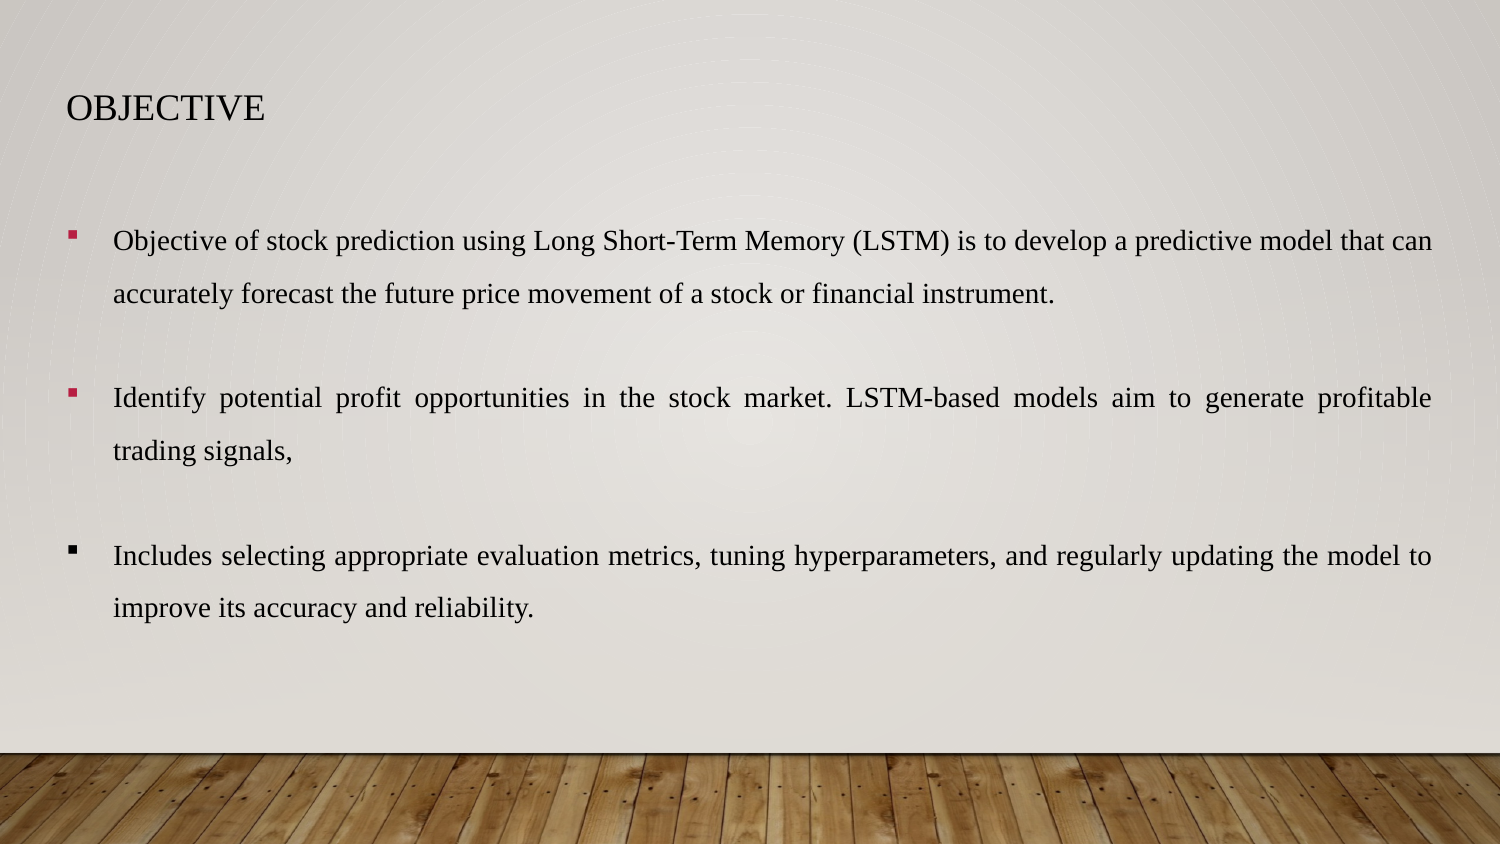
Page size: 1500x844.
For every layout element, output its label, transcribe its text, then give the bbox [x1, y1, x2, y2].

picture [0, 753, 1500, 844]
list Objective of stock prediction using Long Short-Term Memory (LSTM) is to develop a predictive model that can accurately forecast the future price movement of a stock or financial instrument. Identify potential profit opportunities in the stock market. LSTM-based models aim to generate profitable trading signals, Includes selecting appropriate evaluation metrics, tuning hyperparameters, and regularly updating the model to improve its accuracy and reliability. [51, 189, 1449, 750]
title Objective [51, 72, 1449, 167]
